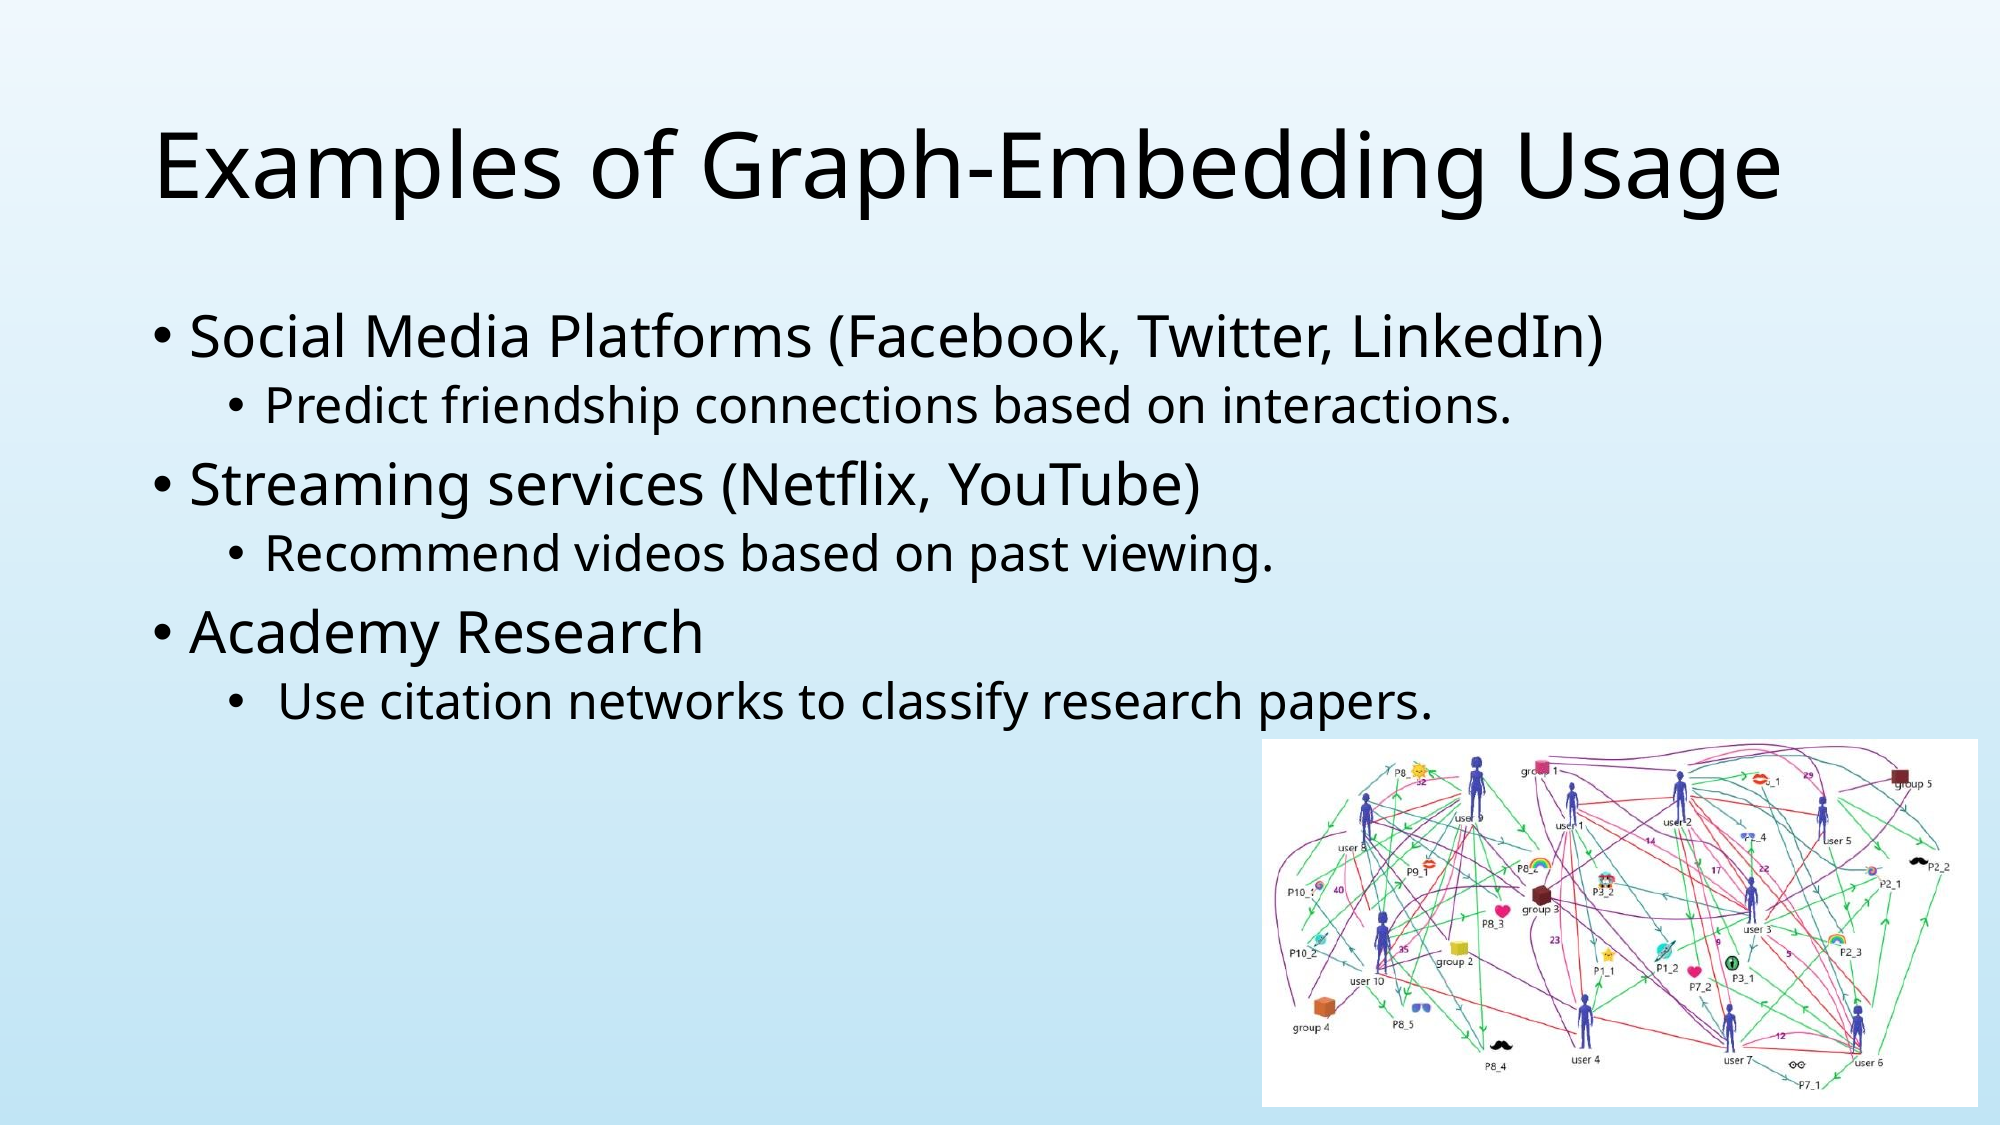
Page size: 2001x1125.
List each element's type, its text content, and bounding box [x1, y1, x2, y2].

picture [1261, 739, 1979, 1107]
list Social Media Platforms (Facebook, Twitter, LinkedIn) Predict friendship connections based on interactions. Streaming services (Netflix, YouTube) Recommend videos based on past viewing. Academy Research Use citation networks to classify research papers. [137, 299, 1863, 1014]
title Examples of Graph-Embedding Usage [137, 59, 1863, 278]
